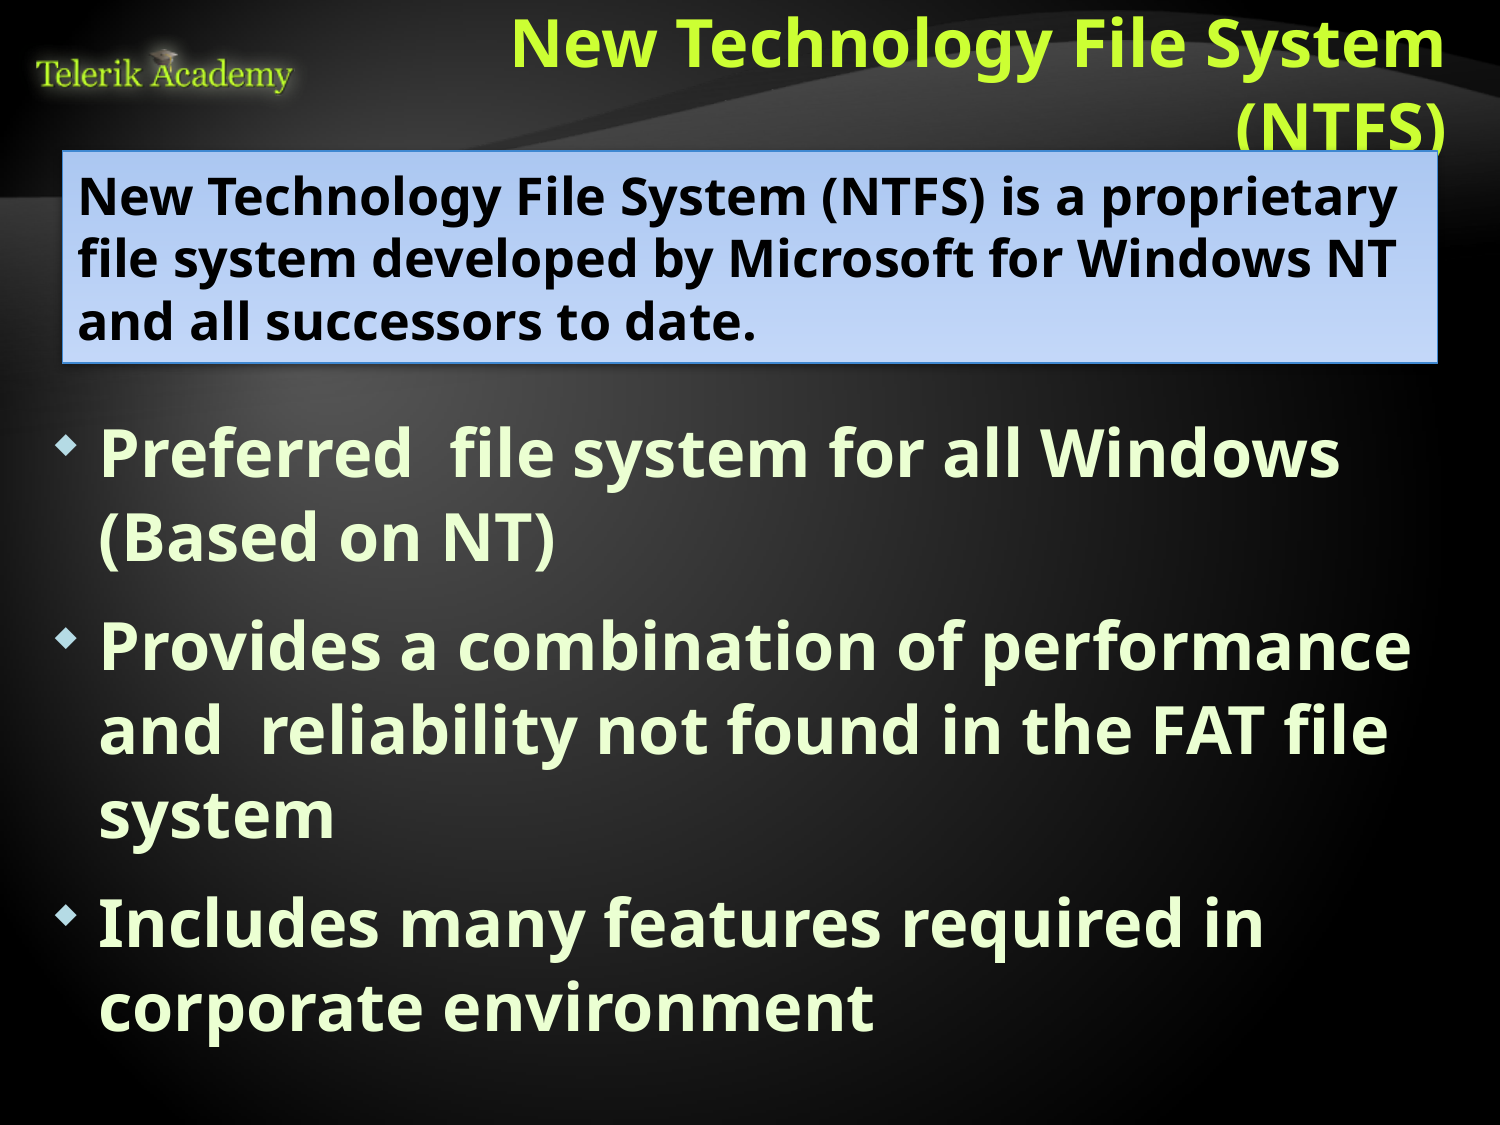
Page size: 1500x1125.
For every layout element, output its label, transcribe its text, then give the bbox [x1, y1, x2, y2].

list Preferred file system for all Windows (Based on NT) Provides a combination of performance and reliability not found in the FAT file system Includes many features required in corporate environment [37, 399, 1463, 1100]
text_box New Technology File System (NTFS) is a proprietary file system developed by Microsoft for Windows NT and all successors to date. [62, 150, 1438, 364]
title New Technology File System (NTFS) [300, 12, 1463, 150]
picture [0, 0, 1500, 1125]
